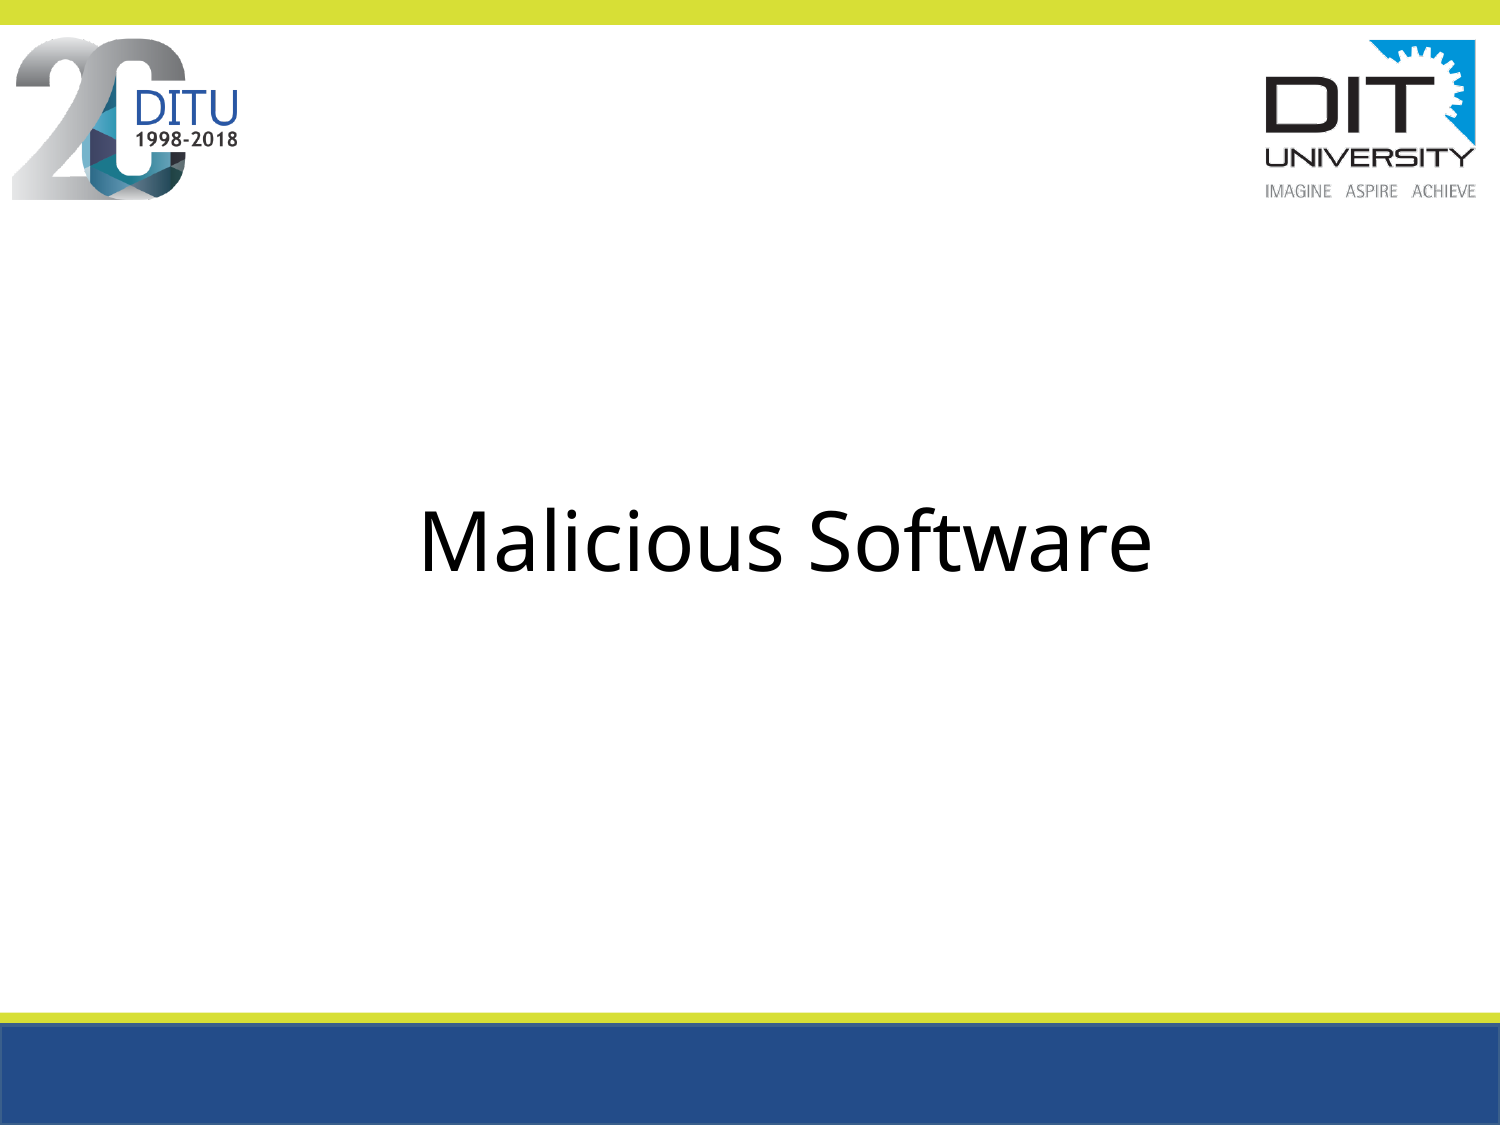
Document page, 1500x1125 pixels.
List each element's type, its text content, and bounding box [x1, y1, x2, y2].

picture [1262, 37, 1478, 200]
picture [12, 37, 237, 200]
title Malicious Software [100, 444, 1451, 632]
